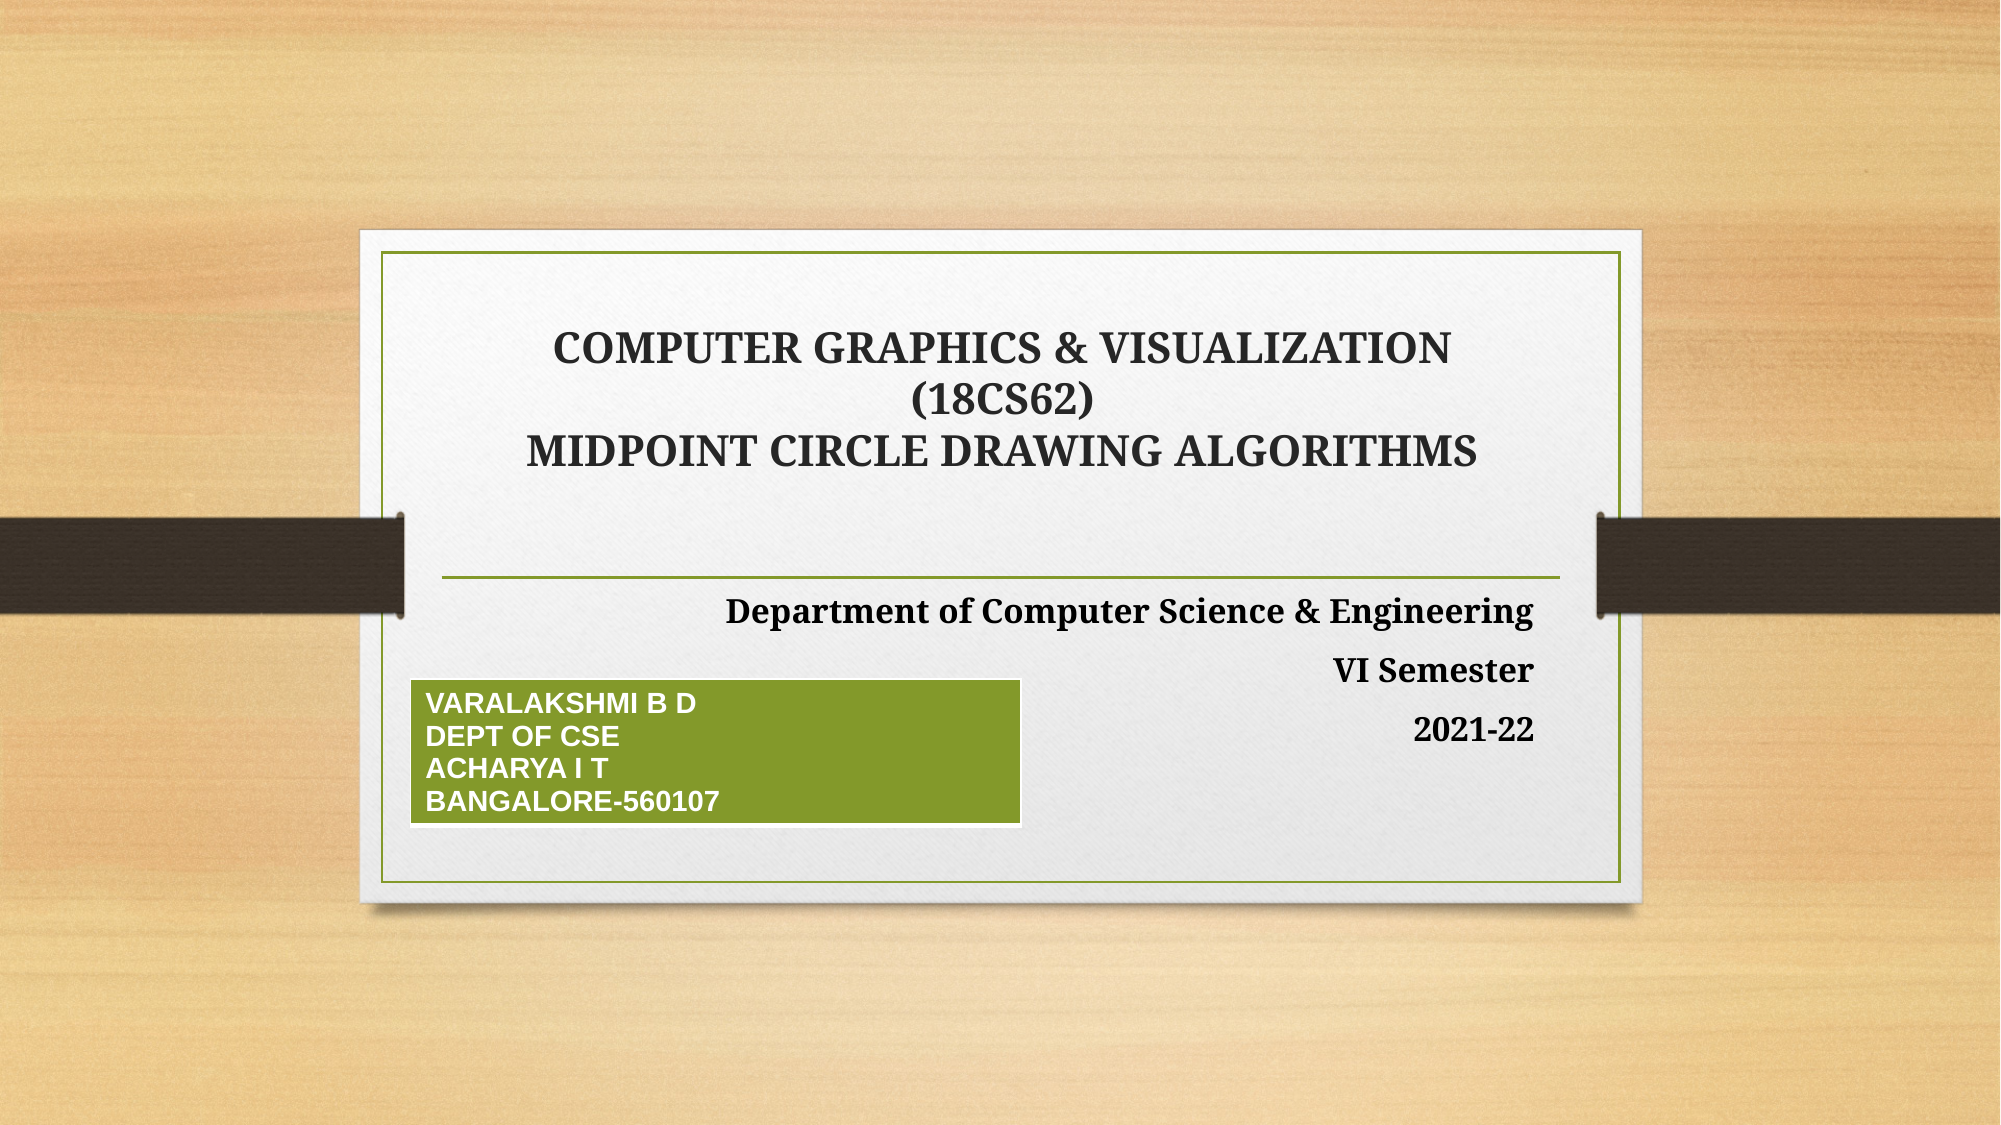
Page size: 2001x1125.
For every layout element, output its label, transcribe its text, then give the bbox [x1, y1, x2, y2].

table_header VARALAKSHMI B D DEPT OF CSE ACHARYA I T BANGALORE-560107 [411, 680, 1020, 823]
picture [0, 0, 2001, 1125]
title COMPUTER GRAPHICS & VISUALIZATION (18CS62) MIDPOINT CIRCLE DRAWING ALGORITHMS [364, 312, 1641, 483]
subtitle Department of Computer Science & Engineering VI Semester 2021-22 [455, 582, 1550, 781]
